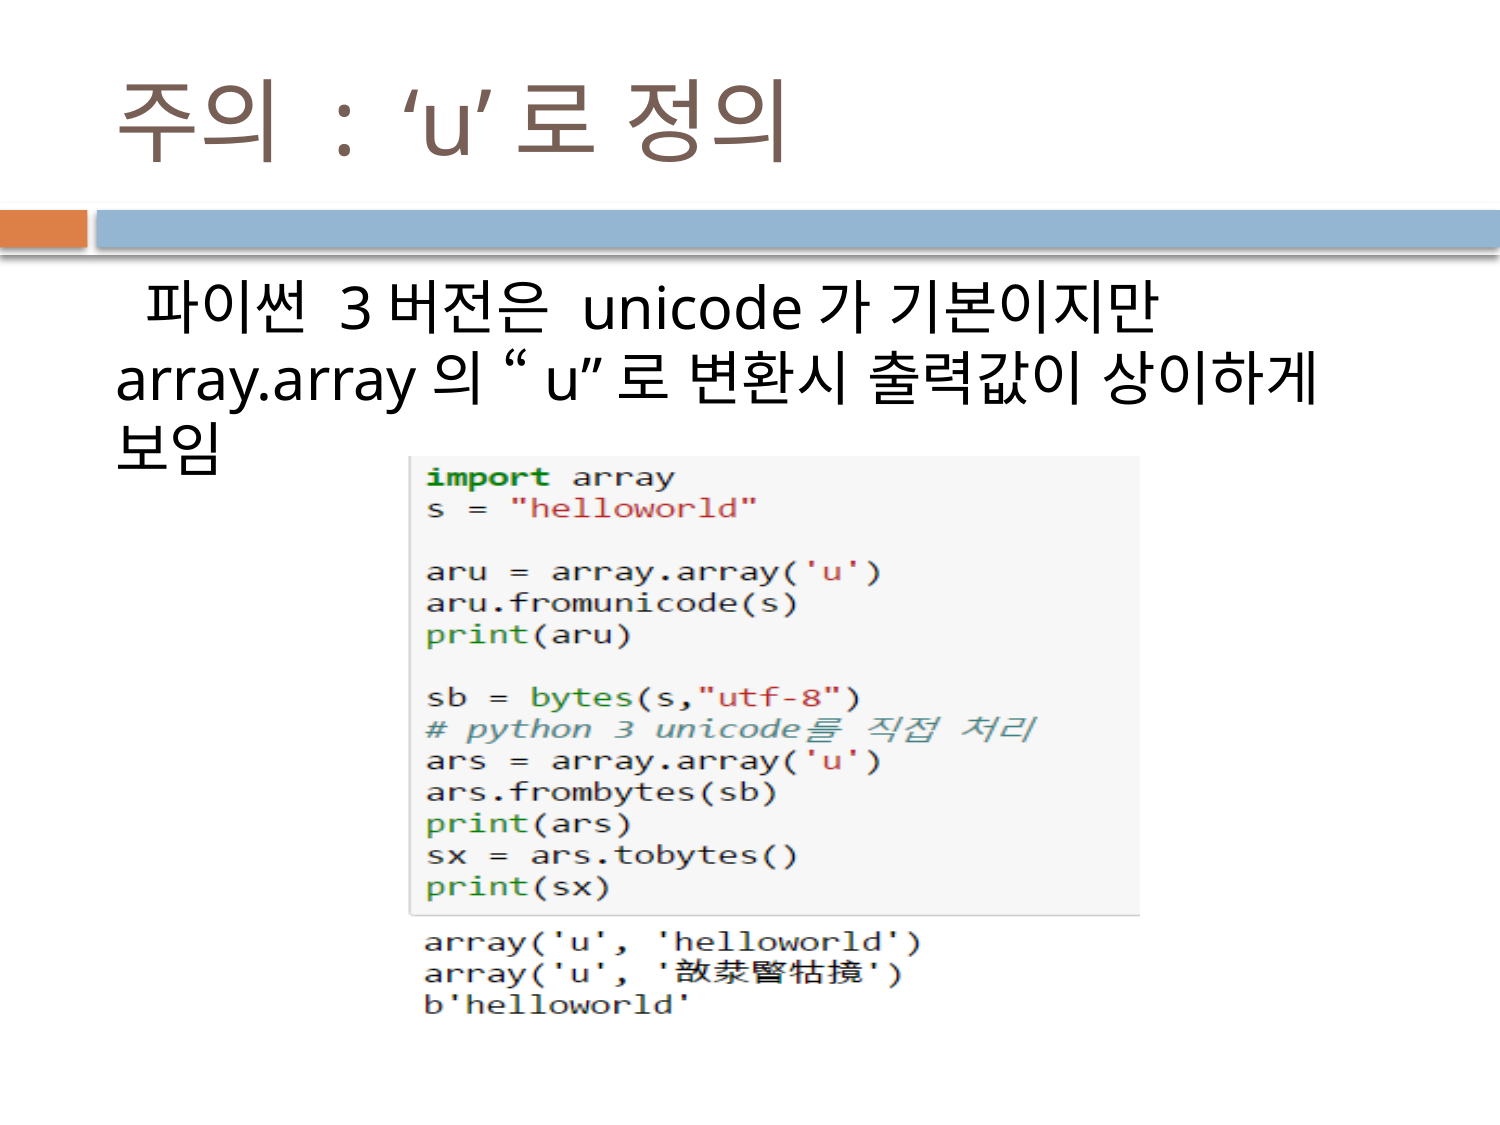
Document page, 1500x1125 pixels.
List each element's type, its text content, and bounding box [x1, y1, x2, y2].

list 파이썬 3버전은 unicode가 기본이지만 array.array의 “u”로 변환시 출력값이 상이하게 보임 [100, 262, 1438, 492]
picture [407, 455, 1141, 1038]
title 주의 : ‘u’로 정의 [100, 37, 1438, 200]
